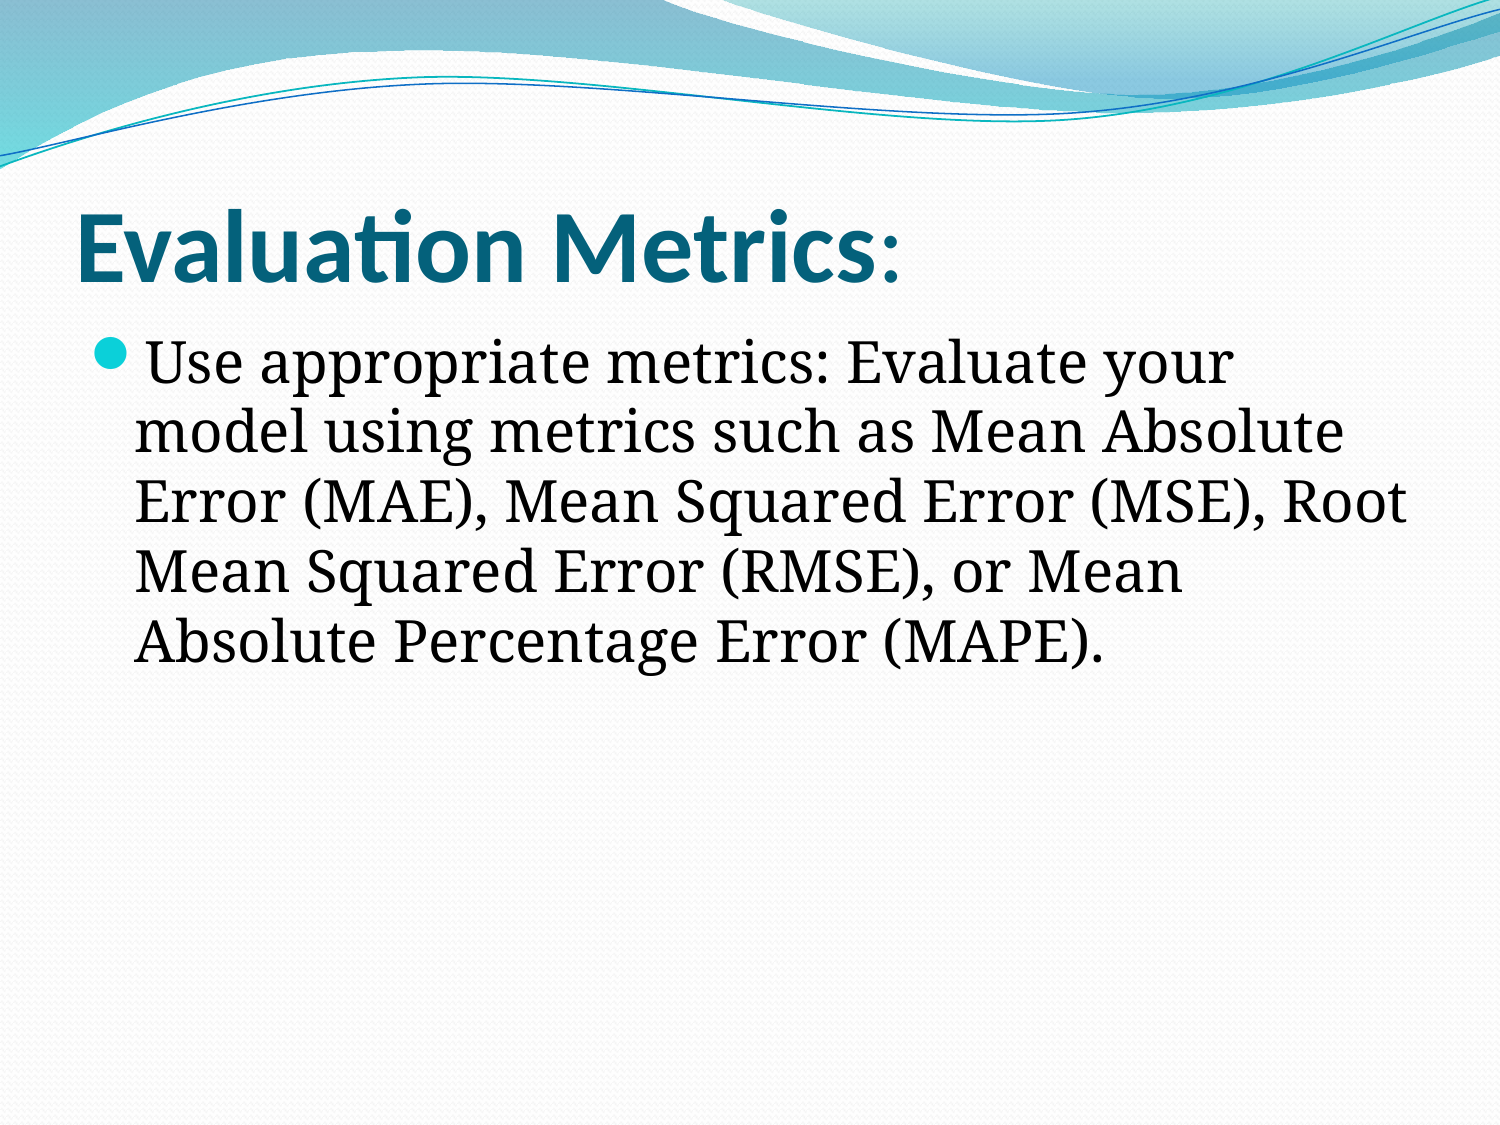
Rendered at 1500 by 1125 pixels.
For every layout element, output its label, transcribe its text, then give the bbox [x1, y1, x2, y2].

title Evaluation Metrics: [75, 115, 1425, 303]
list Use appropriate metrics: Evaluate your model using metrics such as Mean Absolute Error (MAE), Mean Squared Error (MSE), Root Mean Squared Error (RMSE), or Mean Absolute Percentage Error (MAPE). [75, 317, 1425, 1038]
